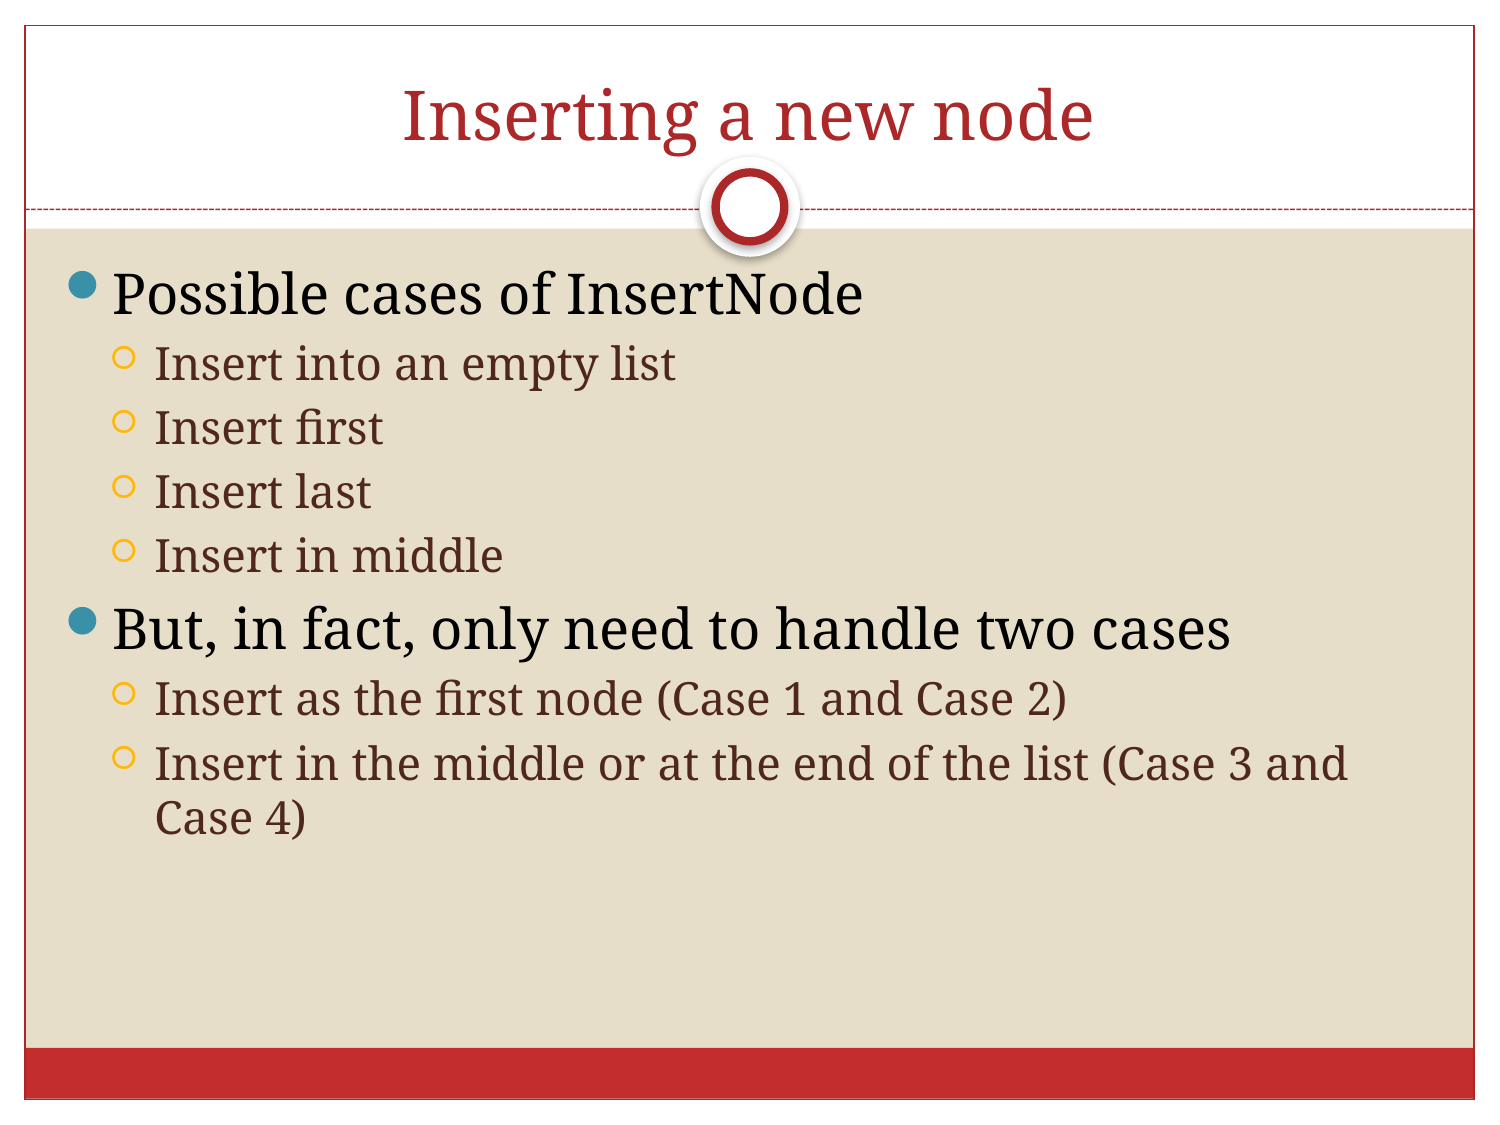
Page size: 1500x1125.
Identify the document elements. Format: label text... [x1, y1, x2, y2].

list Possible cases of InsertNode Insert into an empty list Insert first Insert last Insert in middle But, in fact, only need to handle two cases Insert as the first node (Case 1 and Case 2) Insert in the middle or at the end of the list (Case 3 and Case 4) [49, 250, 1445, 1001]
title Inserting a new node [49, 37, 1450, 162]
